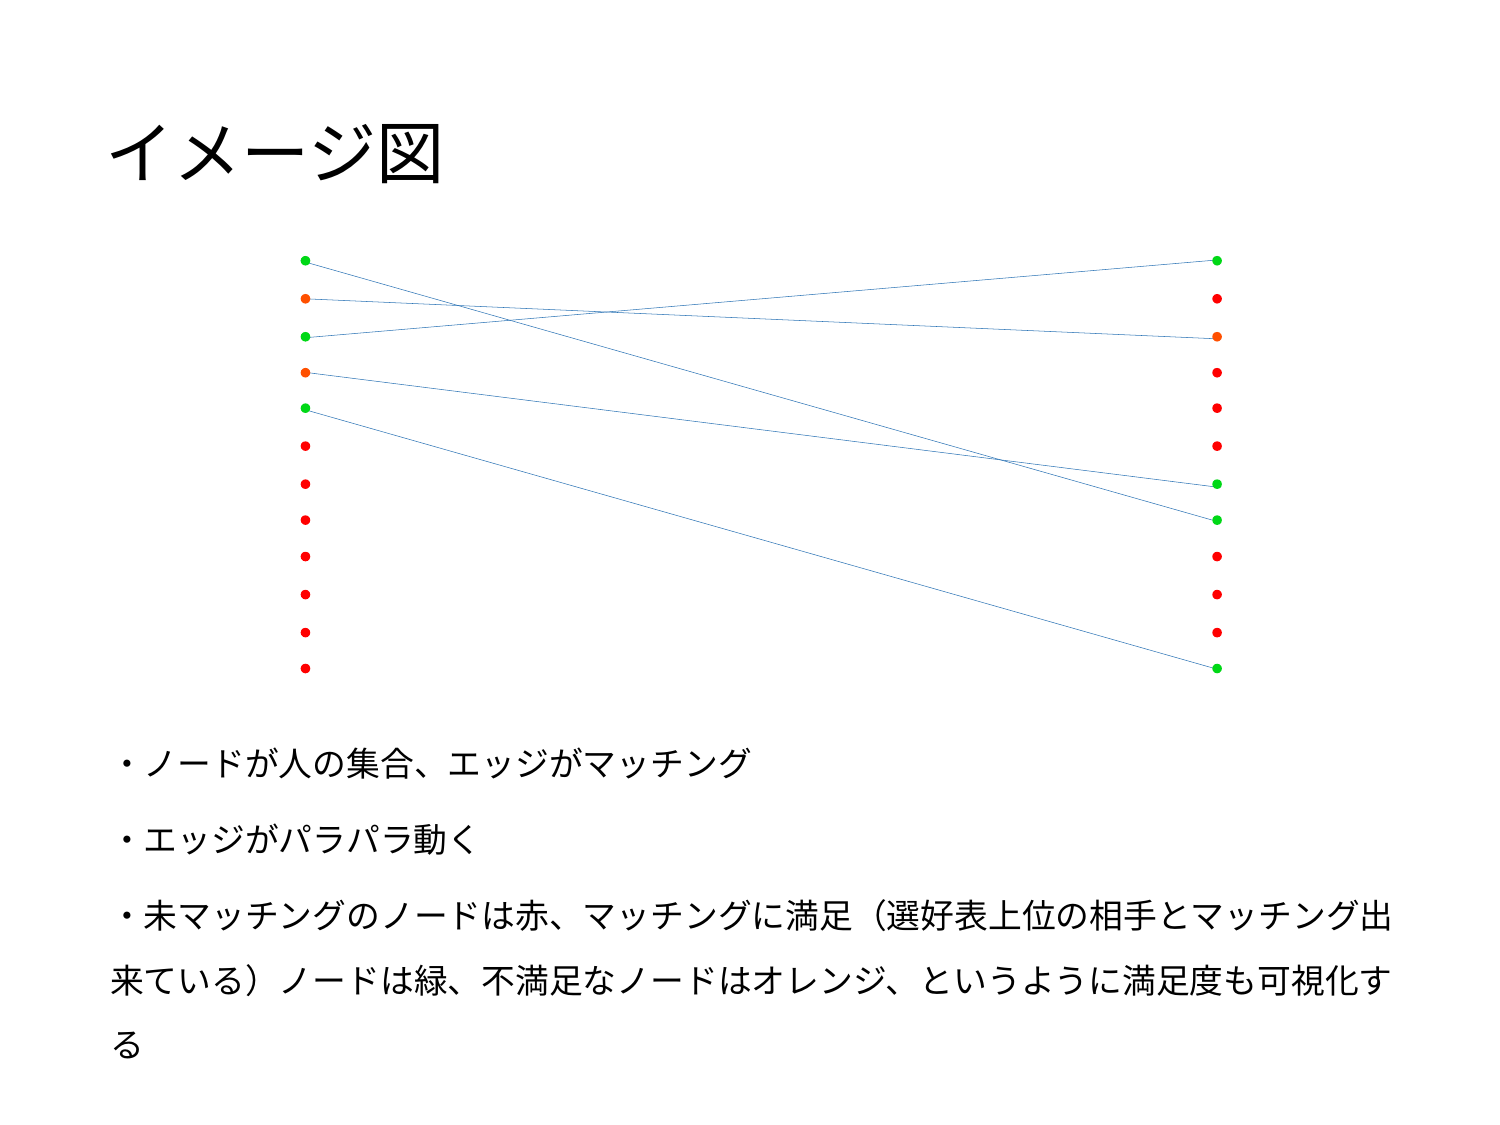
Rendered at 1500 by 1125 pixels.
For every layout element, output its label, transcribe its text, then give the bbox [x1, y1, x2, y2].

text_box [1211, 254, 1223, 266]
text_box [302, 259, 1220, 338]
text_box [299, 626, 306, 639]
text_box [299, 518, 306, 527]
text_box [299, 550, 306, 563]
text_box [1213, 366, 1223, 377]
text_box ・ノードが人の集合、エッジがマッチング ・エッジがパラパラ動く ・未マッチングのノードは赤、マッチングに満足（選好表上位の相手とマッチング出来ている）ノードは緑、不満足なノードはオレンジ、というように満足度も可視化する [95, 709, 1424, 1074]
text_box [300, 260, 1213, 521]
text_box [1213, 331, 1223, 343]
text_box [1219, 514, 1223, 526]
text_box [1211, 663, 1223, 675]
text_box [1219, 551, 1223, 562]
text_box [299, 662, 311, 675]
text_box [299, 254, 311, 263]
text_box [306, 488, 1219, 670]
text_box [299, 588, 306, 601]
text_box [1219, 627, 1223, 638]
text_box [1219, 589, 1223, 600]
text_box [304, 372, 1221, 488]
text_box イメージ図 [89, 69, 1324, 200]
